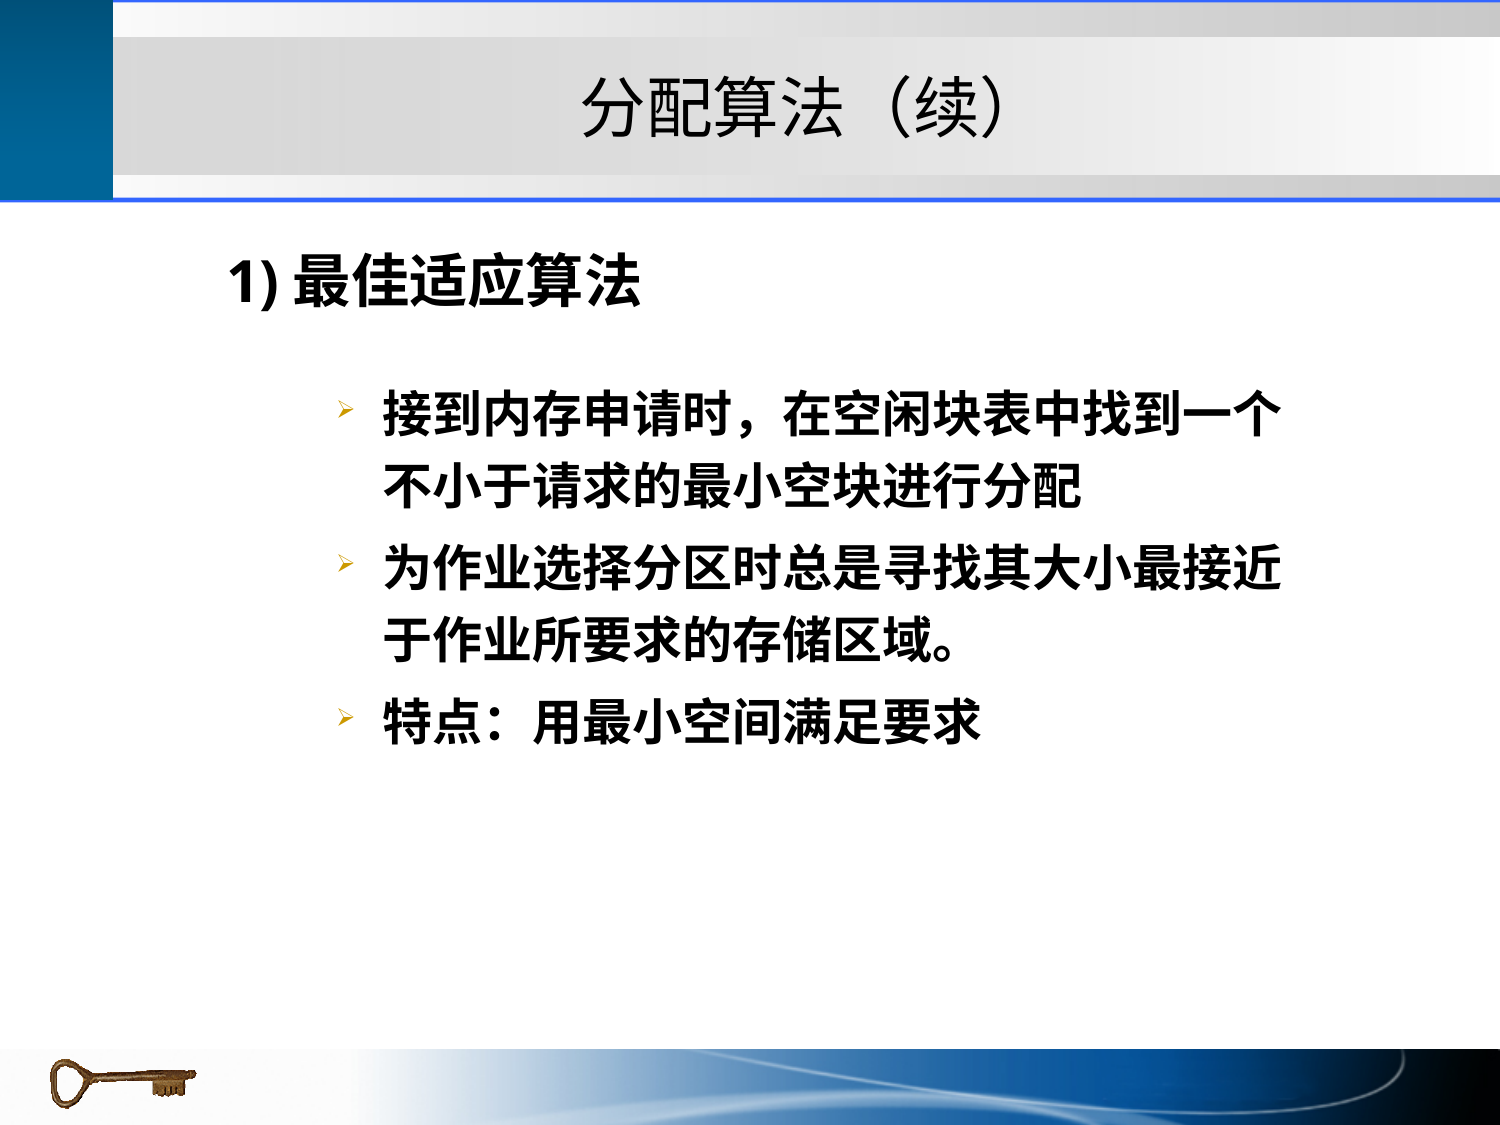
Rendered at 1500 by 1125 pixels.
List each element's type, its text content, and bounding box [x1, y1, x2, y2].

title 1)最佳适应算法 [210, 234, 1368, 325]
picture [0, 1037, 1500, 1125]
text_box 分配算法（续） [564, 58, 1062, 154]
list 接到内存申请时，在空闲块表中找到一个不小于请求的最小空块进行分配 为作业选择分区时总是寻找其大小最接近于作业所要求的存储区域。 特点：用最小空间满足要求 [245, 363, 1329, 928]
